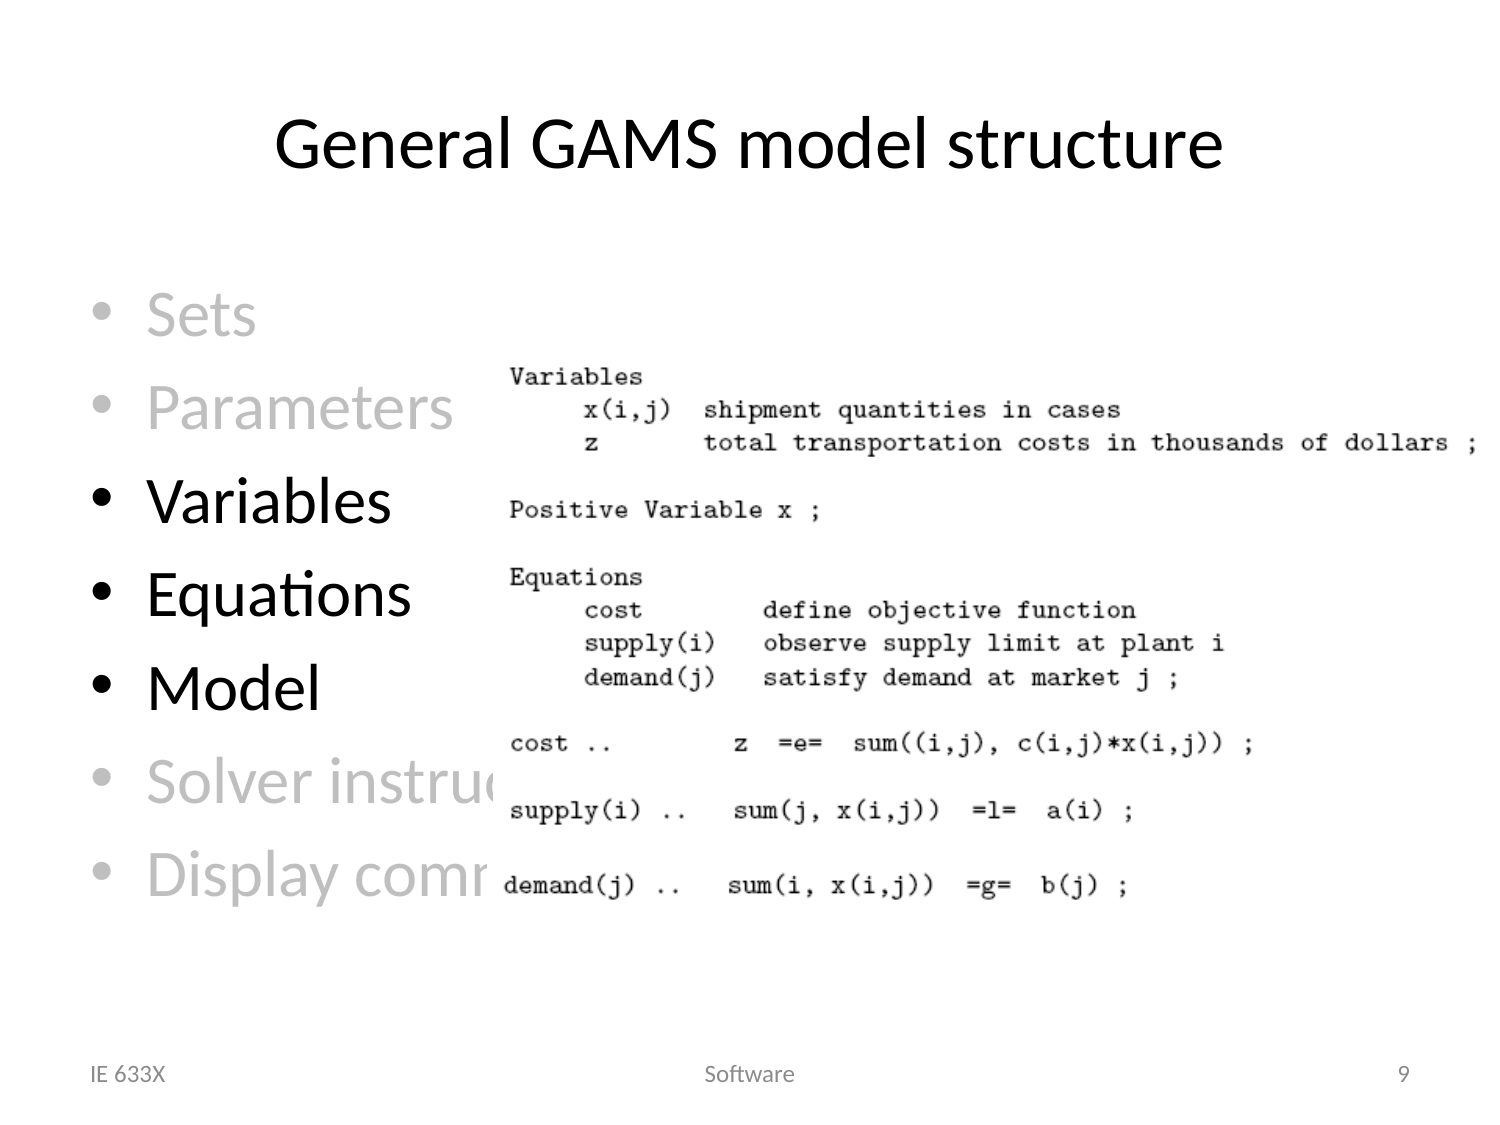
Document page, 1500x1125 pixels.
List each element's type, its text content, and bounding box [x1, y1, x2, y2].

footer Software [512, 1042, 988, 1103]
title General GAMS model structure [75, 45, 1425, 233]
picture [487, 349, 1500, 923]
slide_number IE 633X [75, 1042, 425, 1103]
list Sets Parameters Variables Equations Model Solver instructions Display commands [75, 262, 700, 1000]
slide_number 9 [1074, 1042, 1425, 1103]
